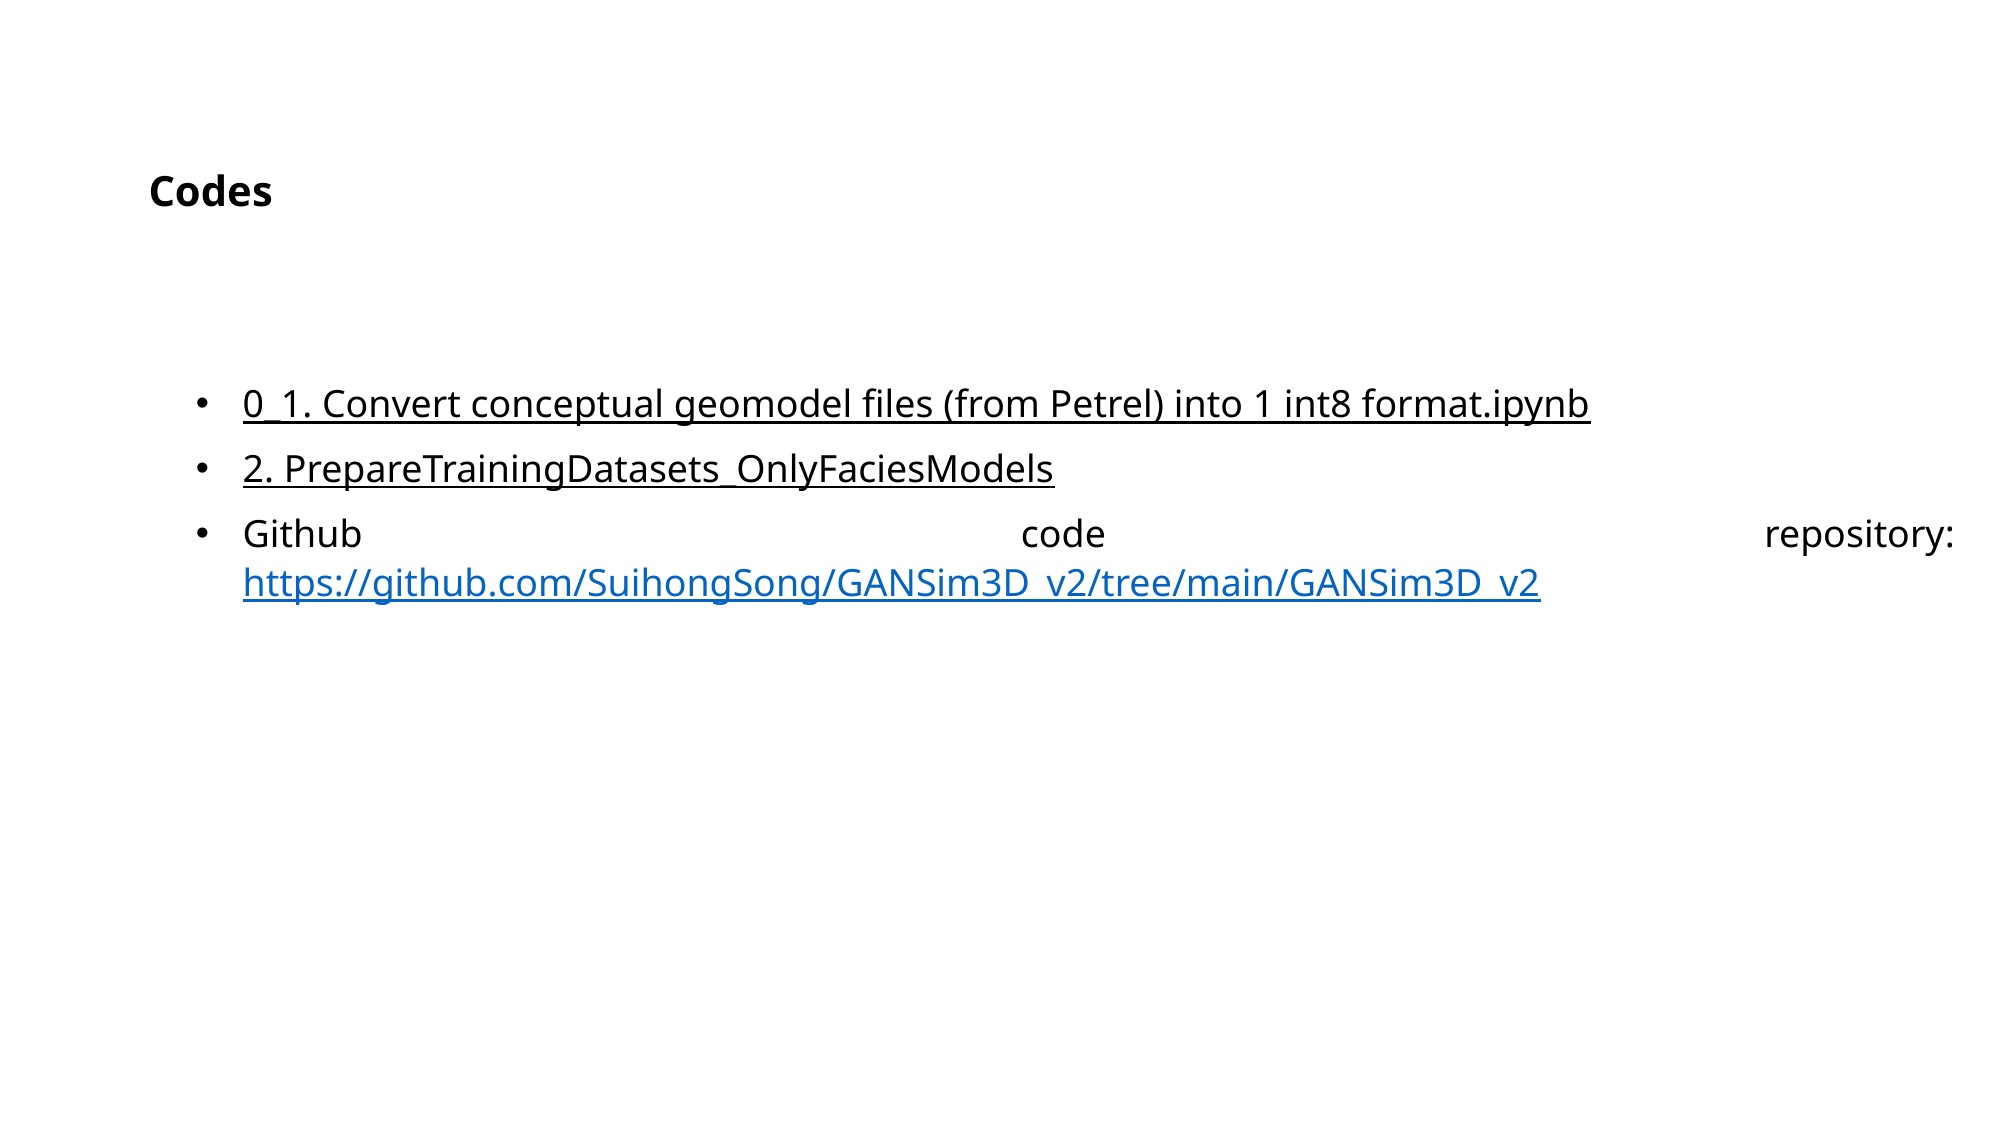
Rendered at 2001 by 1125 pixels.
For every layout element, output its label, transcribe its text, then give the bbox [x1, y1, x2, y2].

text_box Codes [133, 153, 1923, 222]
text_box 0_1. Convert conceptual geomodel files (from Petrel) into 1 int8 format.ipynb 2. PrepareTrainingDatasets_OnlyFaciesModels Github code repository: https://github.com/SuihongSong/GANSim3D_v2/tree/main/GANSim3D_v2 [181, 369, 1970, 617]
